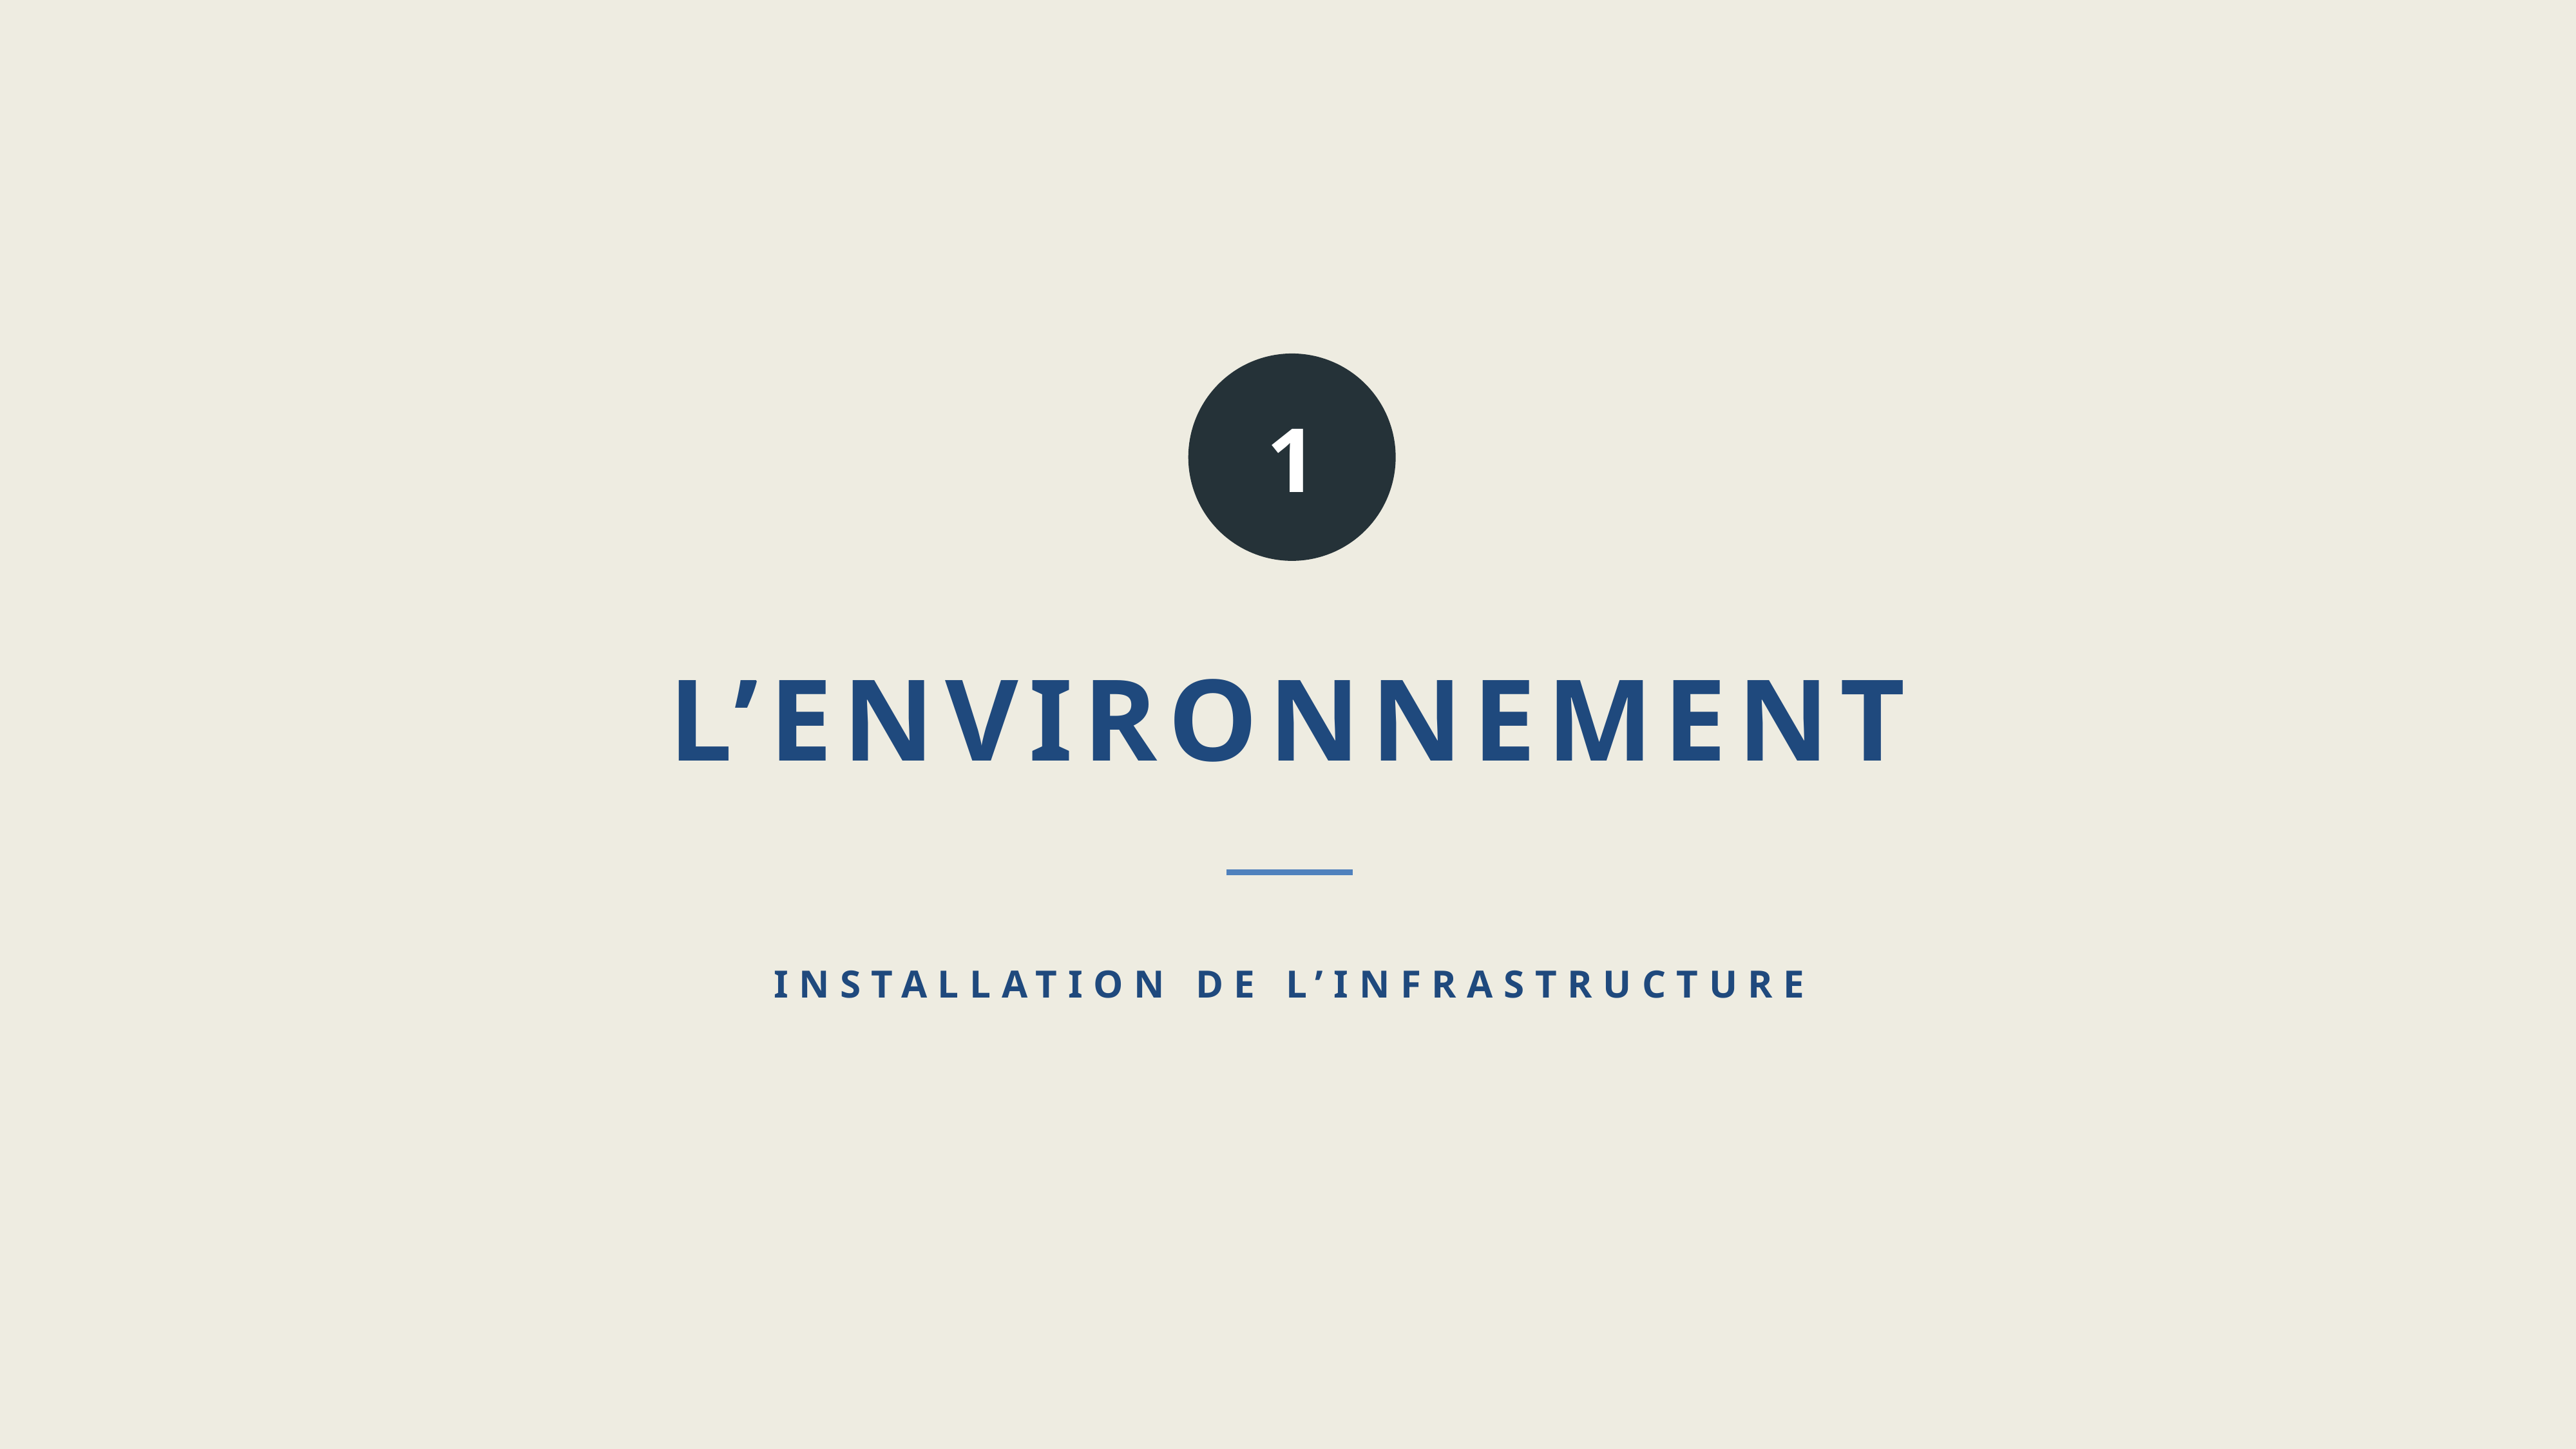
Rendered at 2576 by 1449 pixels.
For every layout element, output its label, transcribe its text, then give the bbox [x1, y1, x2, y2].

text_box 1 [1187, 352, 1397, 562]
text_box INSTALLATION DE L’INFRASTRUCTURE [764, 955, 1815, 1010]
text_box L’ENVIRONNEMENT [659, 643, 1917, 788]
